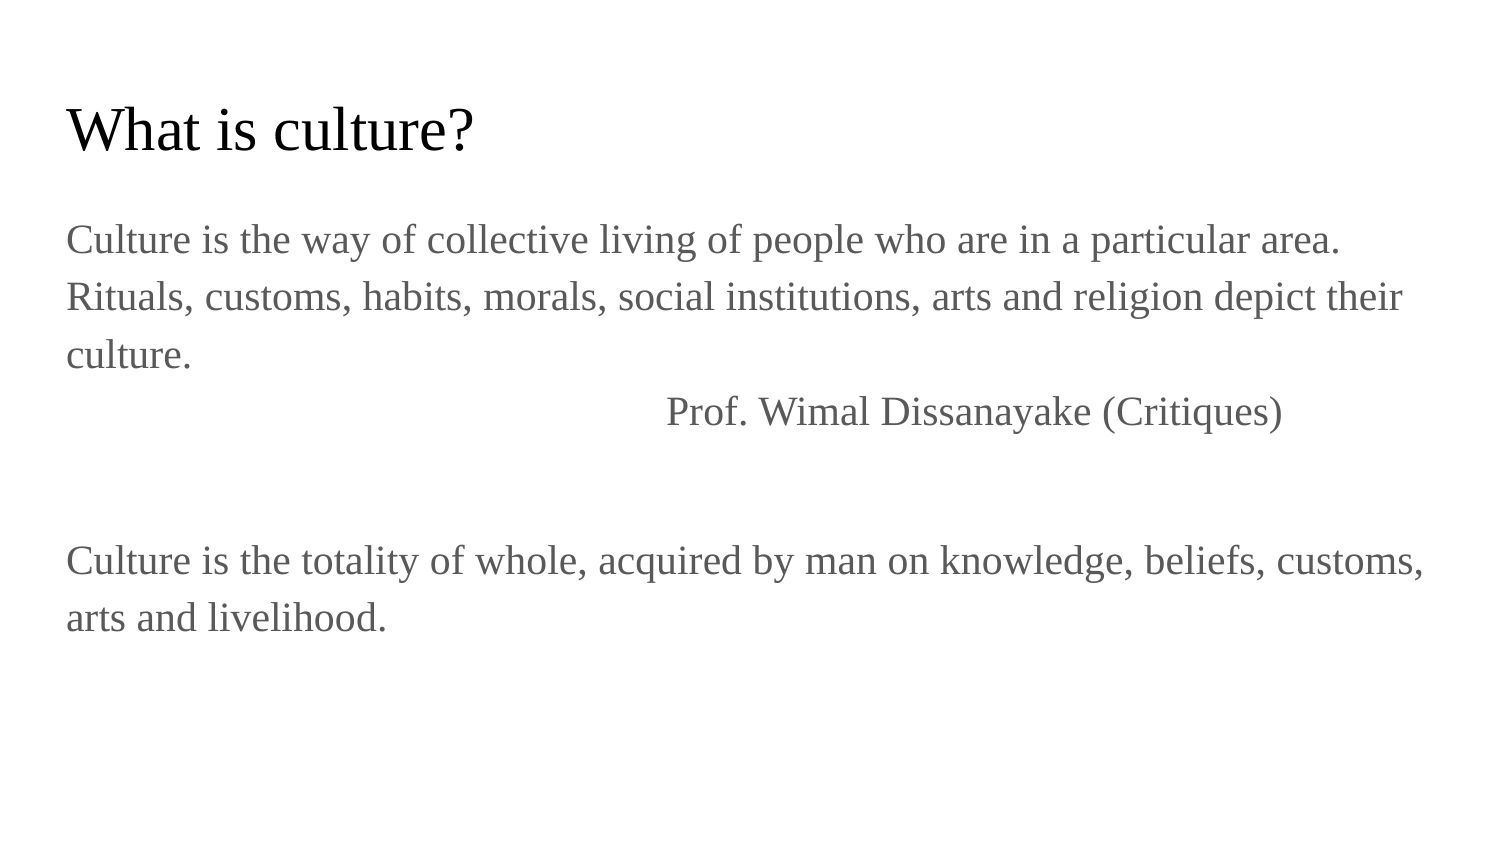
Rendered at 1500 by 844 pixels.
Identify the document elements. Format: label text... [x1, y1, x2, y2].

title What is culture? [51, 72, 1449, 167]
list Culture is the way of collective living of people who are in a particular area. Rituals, customs, habits, morals, social institutions, arts and religion depict their culture. Prof. Wimal Dissanayake (Critiques) Culture is the totality of whole, acquired by man on knowledge, beliefs, customs, arts and livelihood. [51, 189, 1449, 750]
